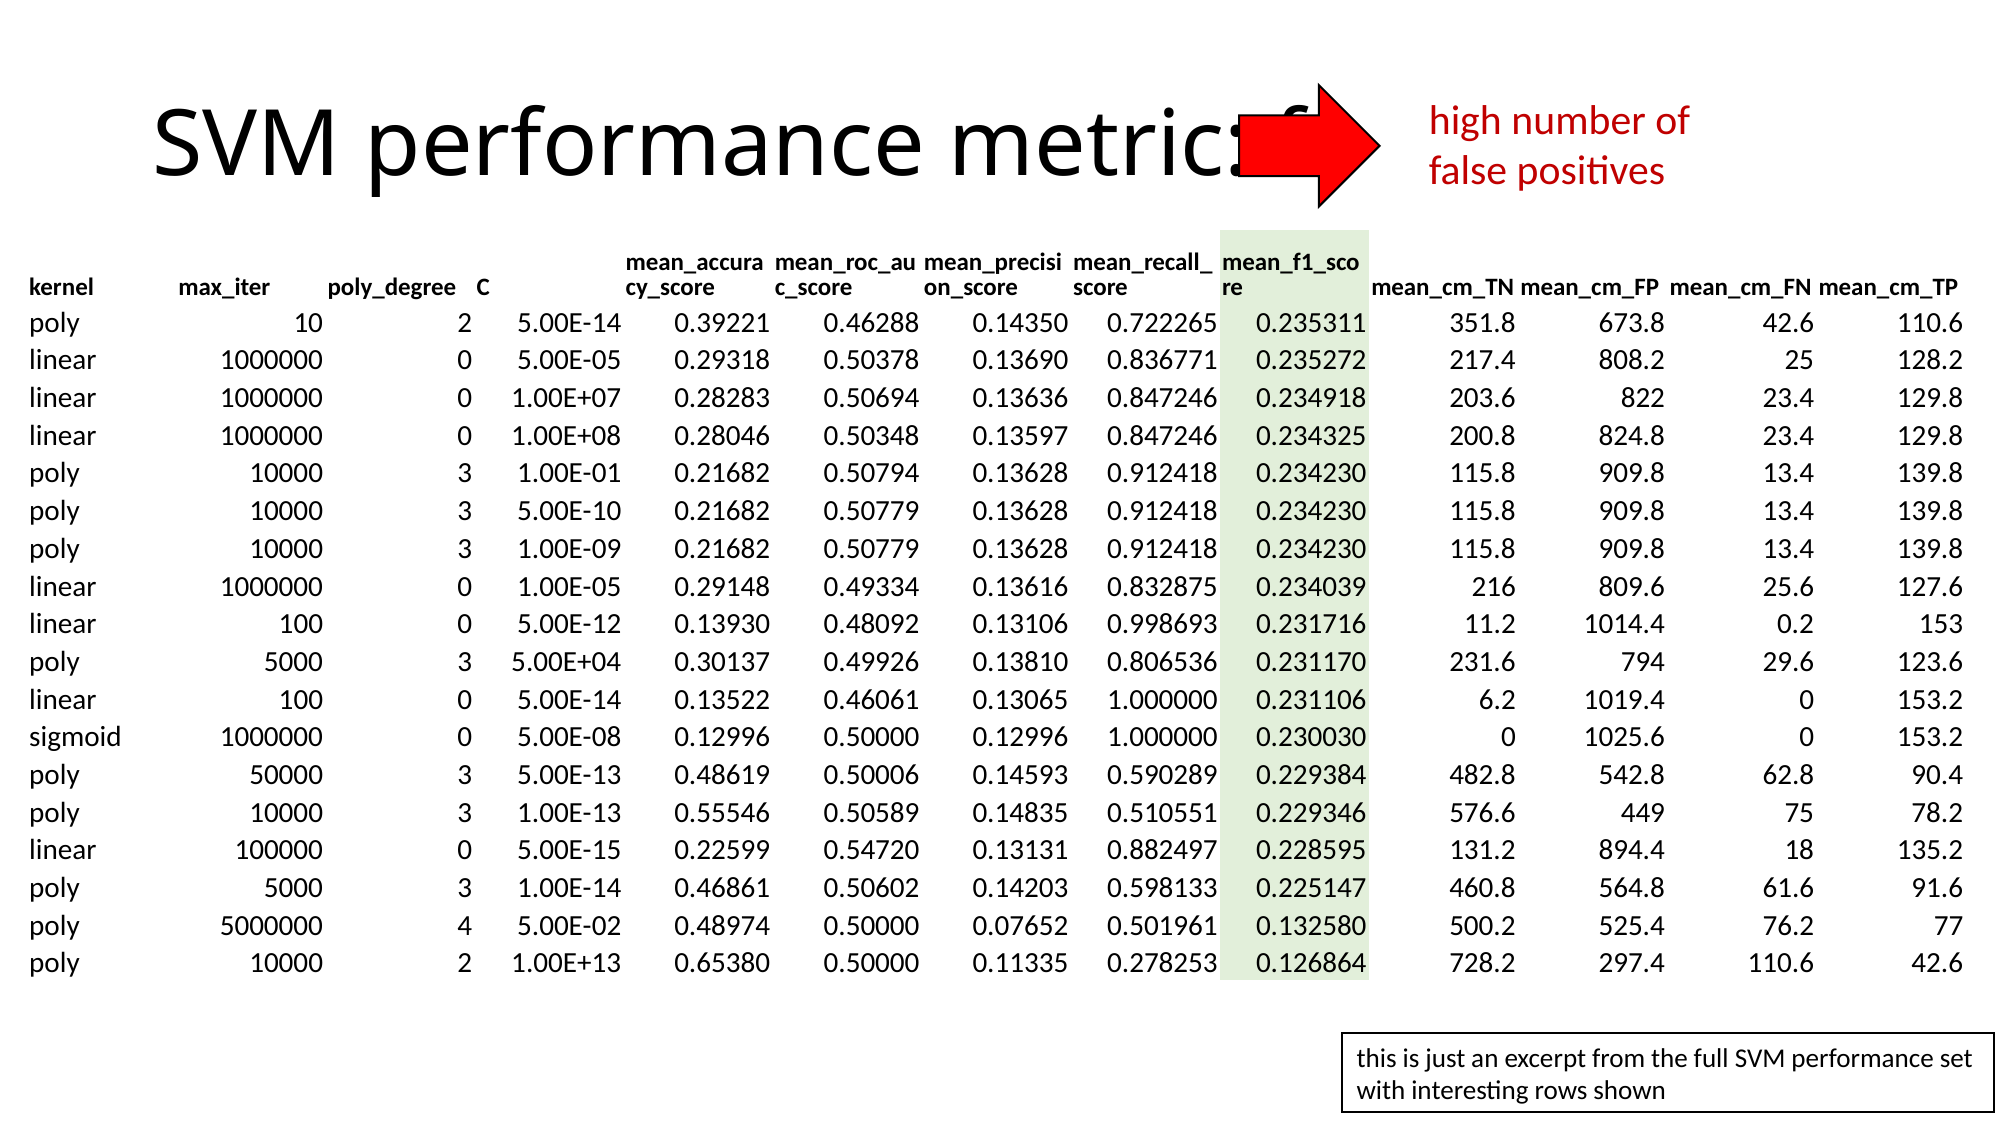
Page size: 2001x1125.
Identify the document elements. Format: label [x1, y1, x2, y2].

title [137, 37, 1863, 230]
text_box [1341, 1032, 1995, 1113]
table_header [27, 230, 1965, 302]
text_box [1413, 85, 1715, 200]
text_box [1238, 82, 1382, 210]
table_cell [27, 302, 1965, 980]
